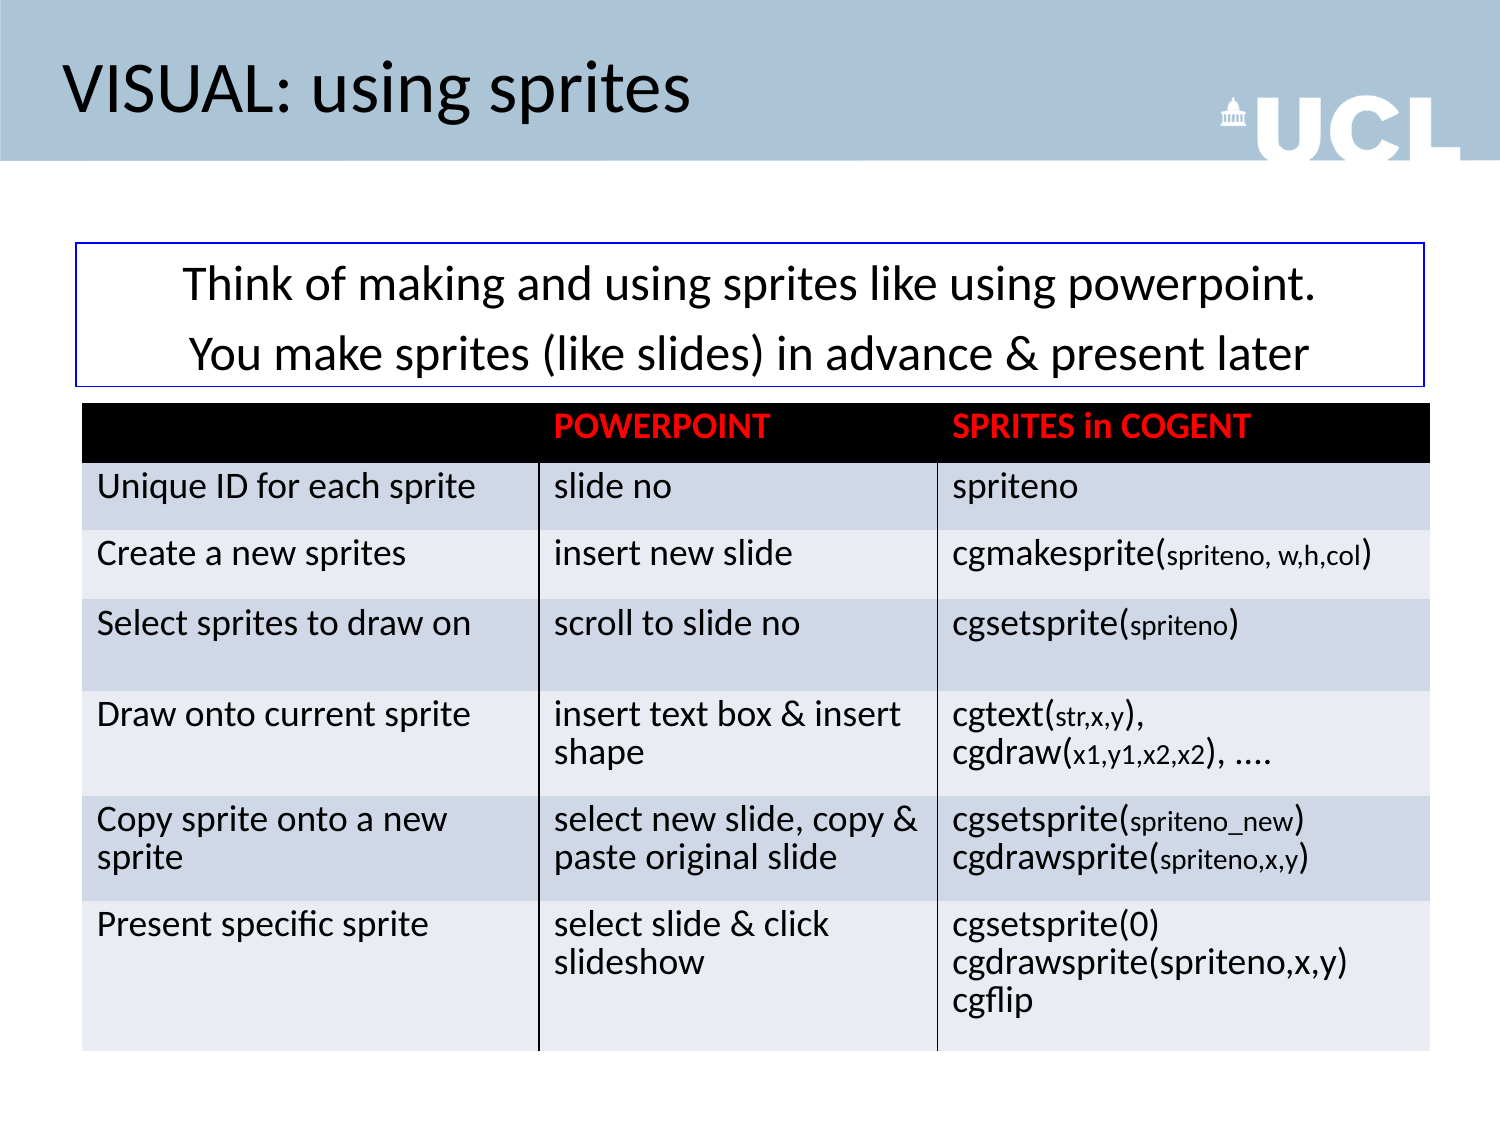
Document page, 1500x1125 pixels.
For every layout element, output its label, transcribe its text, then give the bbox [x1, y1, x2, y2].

table_cell insert new slide [540, 530, 937, 599]
table_cell Draw onto current sprite [82, 691, 538, 796]
table_cell Select sprites to draw on [82, 599, 538, 691]
table_header SPRITES in COGENT [938, 403, 1430, 463]
table_cell Create a new sprites [82, 530, 538, 599]
picture [0, 0, 1500, 161]
table_cell cgsetsprite(spriteno) [938, 599, 1430, 691]
table_header POWERPOINT [540, 403, 937, 463]
table_cell cgsetsprite(0) cgdrawsprite(spriteno,x,y) cgflip [938, 901, 1430, 1051]
table_cell scroll to slide no [540, 599, 937, 691]
title VISUAL: using sprites [47, 19, 1398, 146]
table_cell select new slide, copy & paste original slide [540, 796, 937, 901]
table_header [82, 403, 538, 463]
table_cell insert text box & insert shape [540, 691, 937, 796]
table_cell cgsetsprite(spriteno_new) cgdrawsprite(spriteno,x,y) [938, 796, 1430, 901]
table_cell spriteno [938, 463, 1430, 530]
table_cell Present specific sprite [82, 901, 538, 1051]
table_cell Copy sprite onto a new sprite [82, 796, 538, 901]
table_cell slide no [540, 463, 937, 530]
table_cell select slide & click slideshow [540, 901, 937, 1051]
table_cell cgtext(str,x,y), cgdraw(x1,y1,x2,x2), .... [938, 691, 1430, 796]
table_cell Unique ID for each sprite [82, 463, 538, 530]
text_box Think of making and using sprites like using powerpoint. You make sprites (like slides) in advance & present later [75, 243, 1424, 387]
table_cell cgmakesprite(spriteno, w,h,col) [938, 530, 1430, 599]
